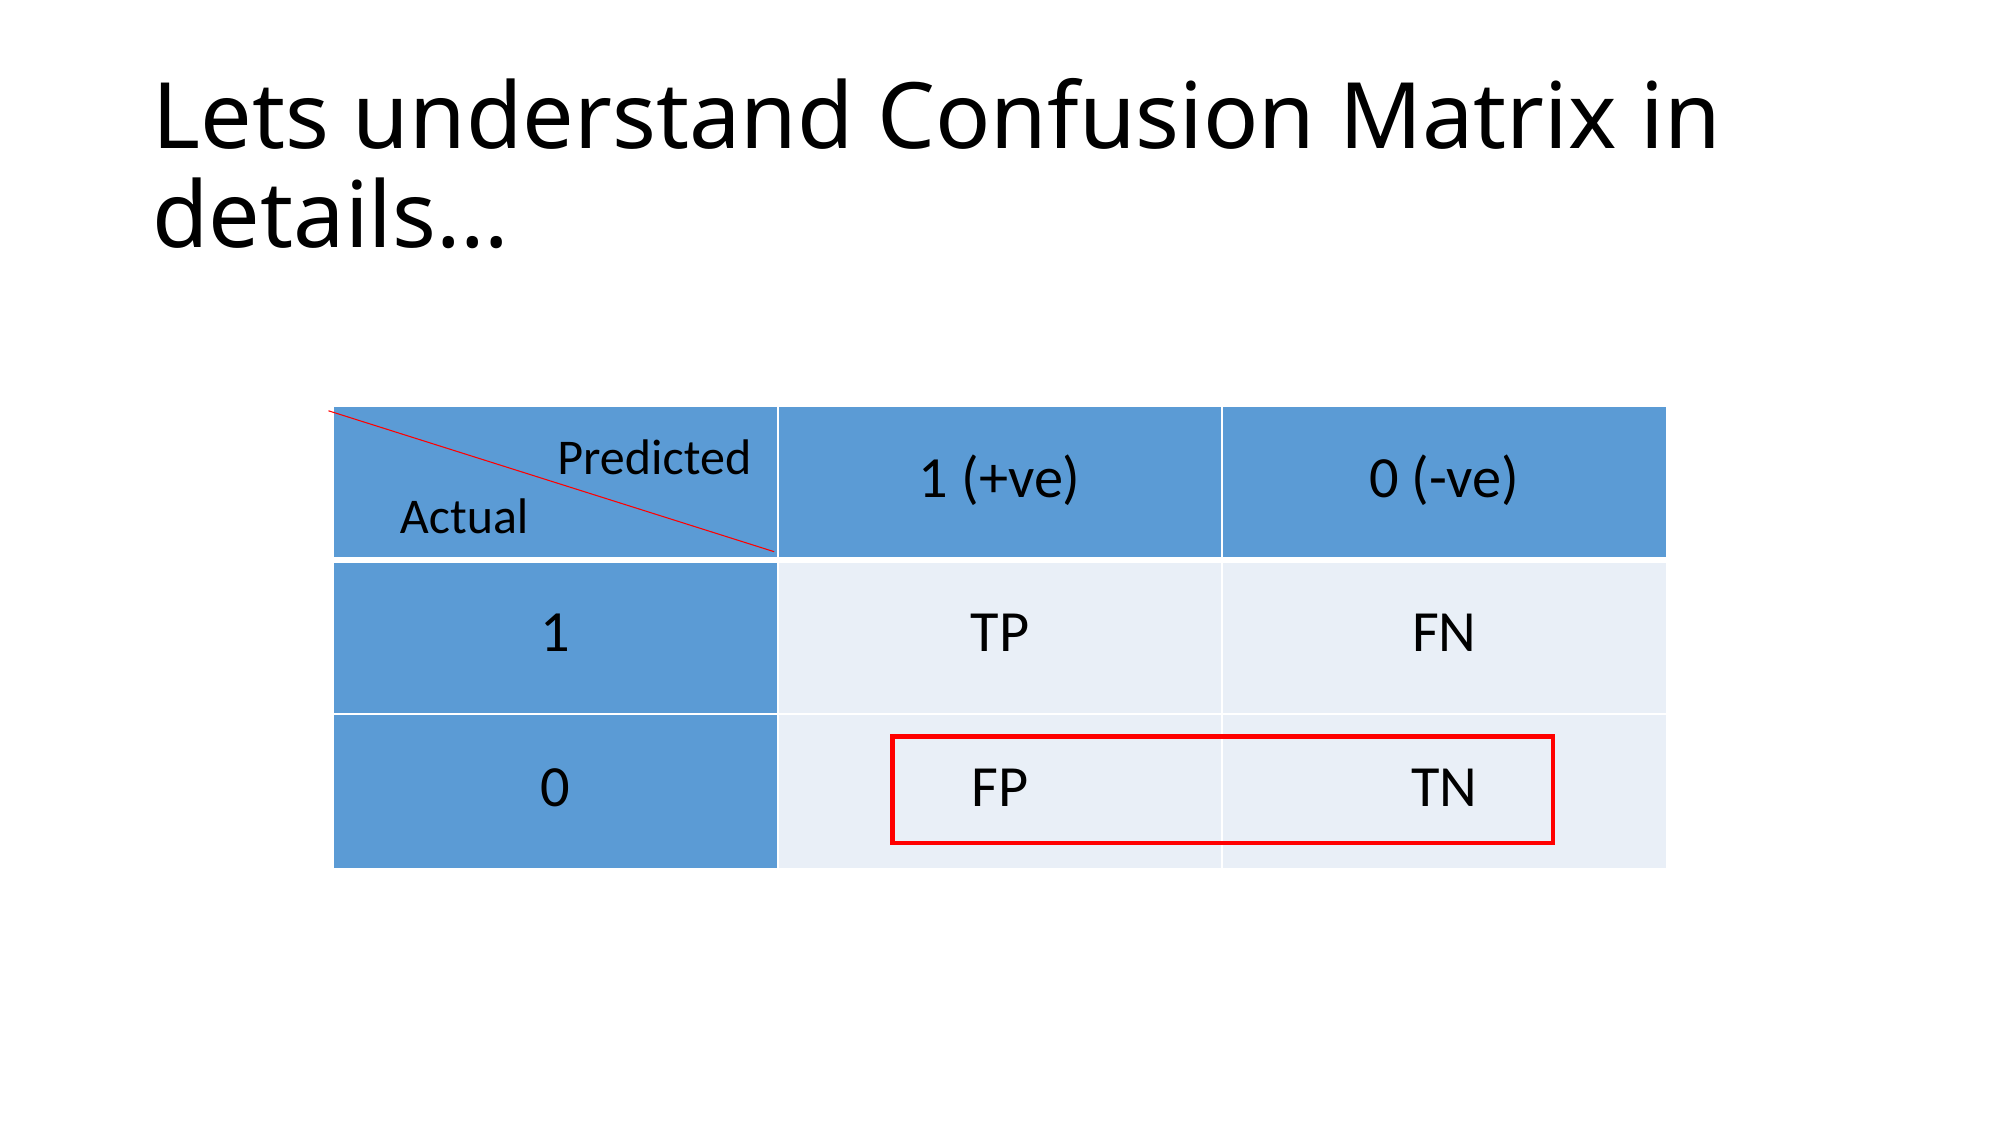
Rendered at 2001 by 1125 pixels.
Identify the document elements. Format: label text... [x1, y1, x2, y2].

table_header 0 (-ve) [1223, 407, 1666, 557]
table_cell TN [1223, 715, 1666, 868]
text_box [328, 410, 775, 552]
title Lets understand Confusion Matrix in details… [137, 59, 1863, 278]
table_cell FP [779, 715, 1221, 868]
text_box [892, 735, 1554, 844]
table_cell 0 [334, 715, 777, 868]
table_header [334, 407, 777, 417]
table_header [334, 492, 777, 557]
table_cell 1 [334, 563, 777, 713]
text_box Predicted [775, 417, 779, 492]
table_cell FN [1223, 563, 1666, 713]
table_header 1 (+ve) [779, 407, 1221, 557]
table_cell TP [779, 563, 1221, 713]
